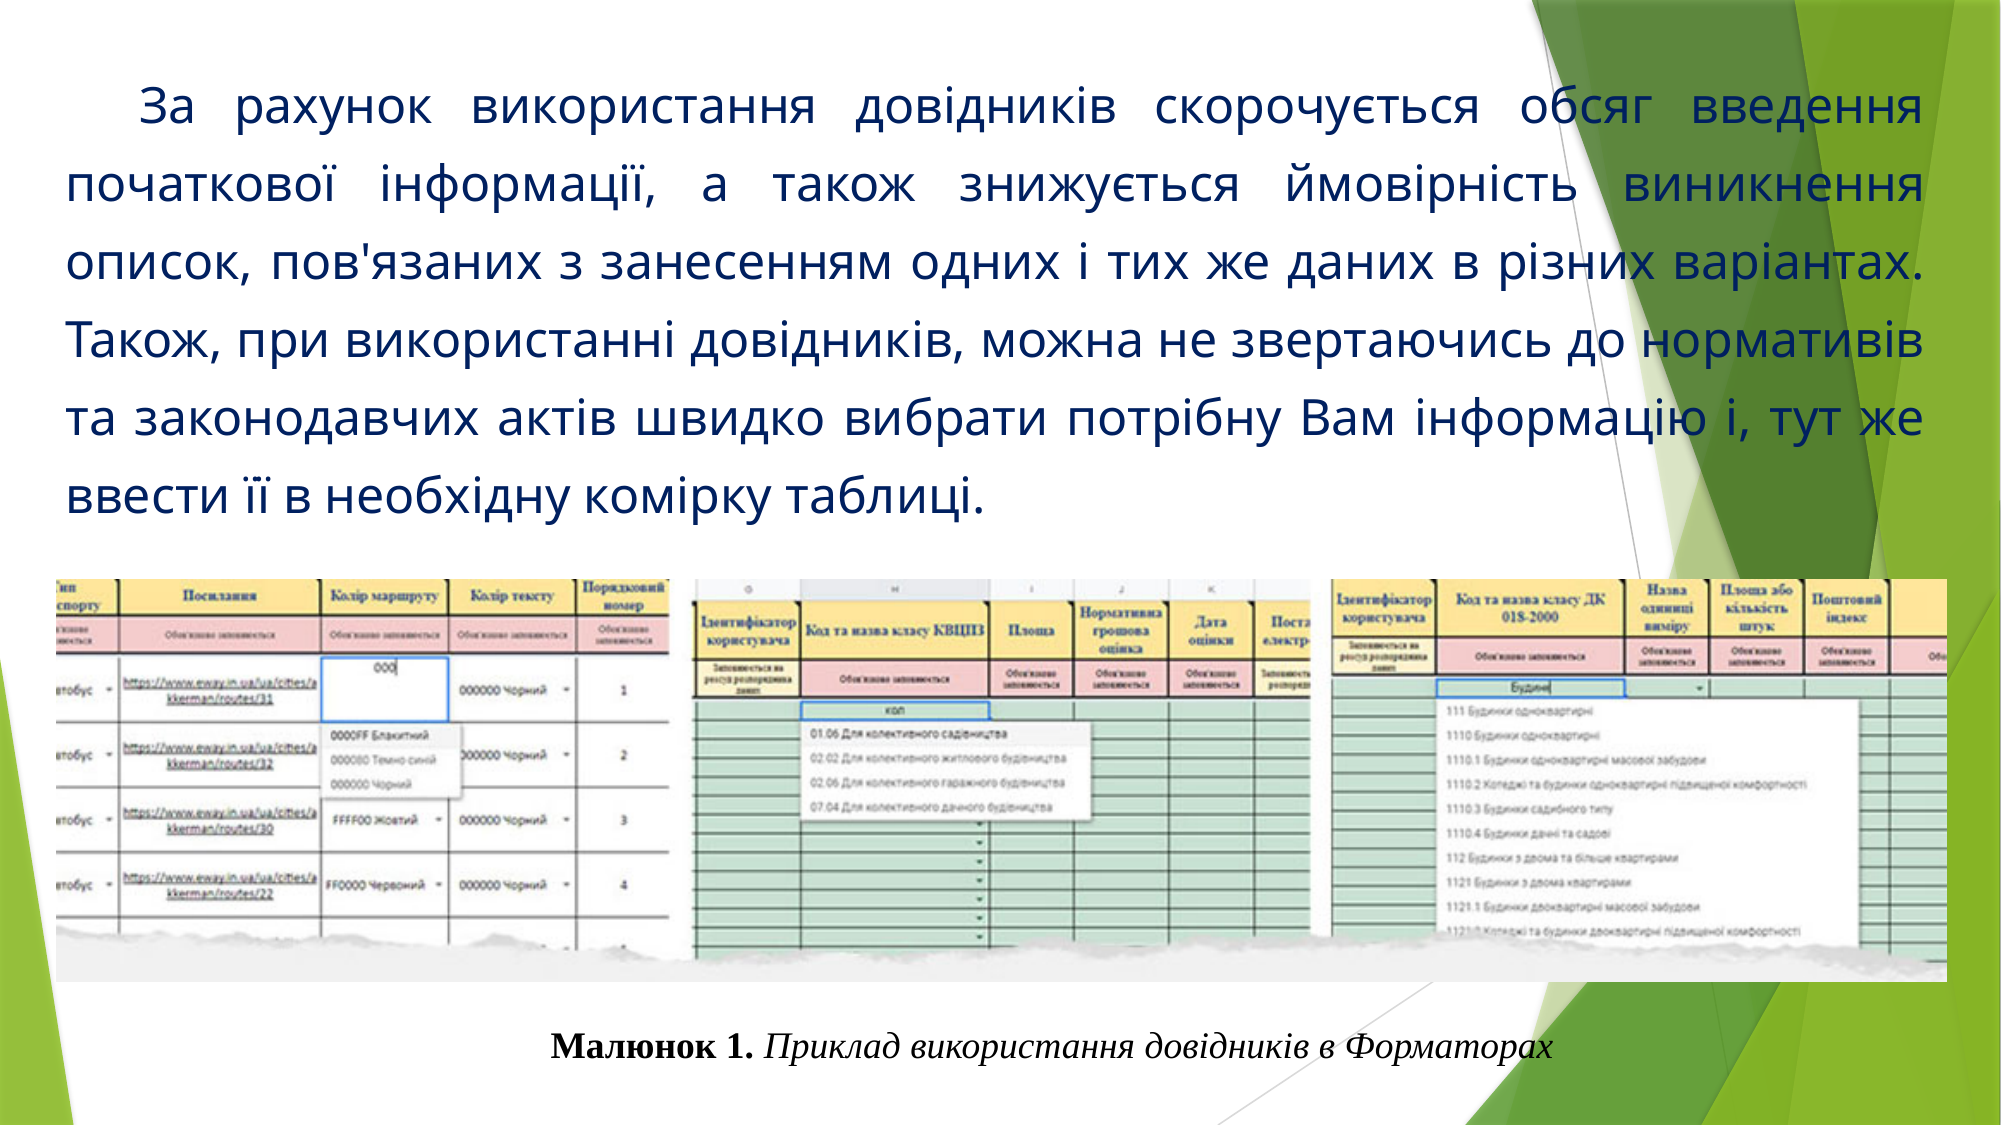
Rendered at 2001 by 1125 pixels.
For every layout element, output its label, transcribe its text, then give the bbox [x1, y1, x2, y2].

text_box За рахунок використання довідників скорочується обсяг введення початкової інформації, а також знижується ймовірність виникнення описок, пов'язаних з занесенням одних і тих же даних в різних варіантах. Також, при використанні довідників, можна не звертаючись до нормативів та законодавчих актів швидко вибрати потрібну Вам інформацію і, тут же ввести її в необхідну комірку таблиці. [50, 48, 1941, 531]
picture [55, 579, 1947, 983]
text_box Малюнок 1. Приклад використання довідників в Форматорах [493, 1000, 1621, 1074]
